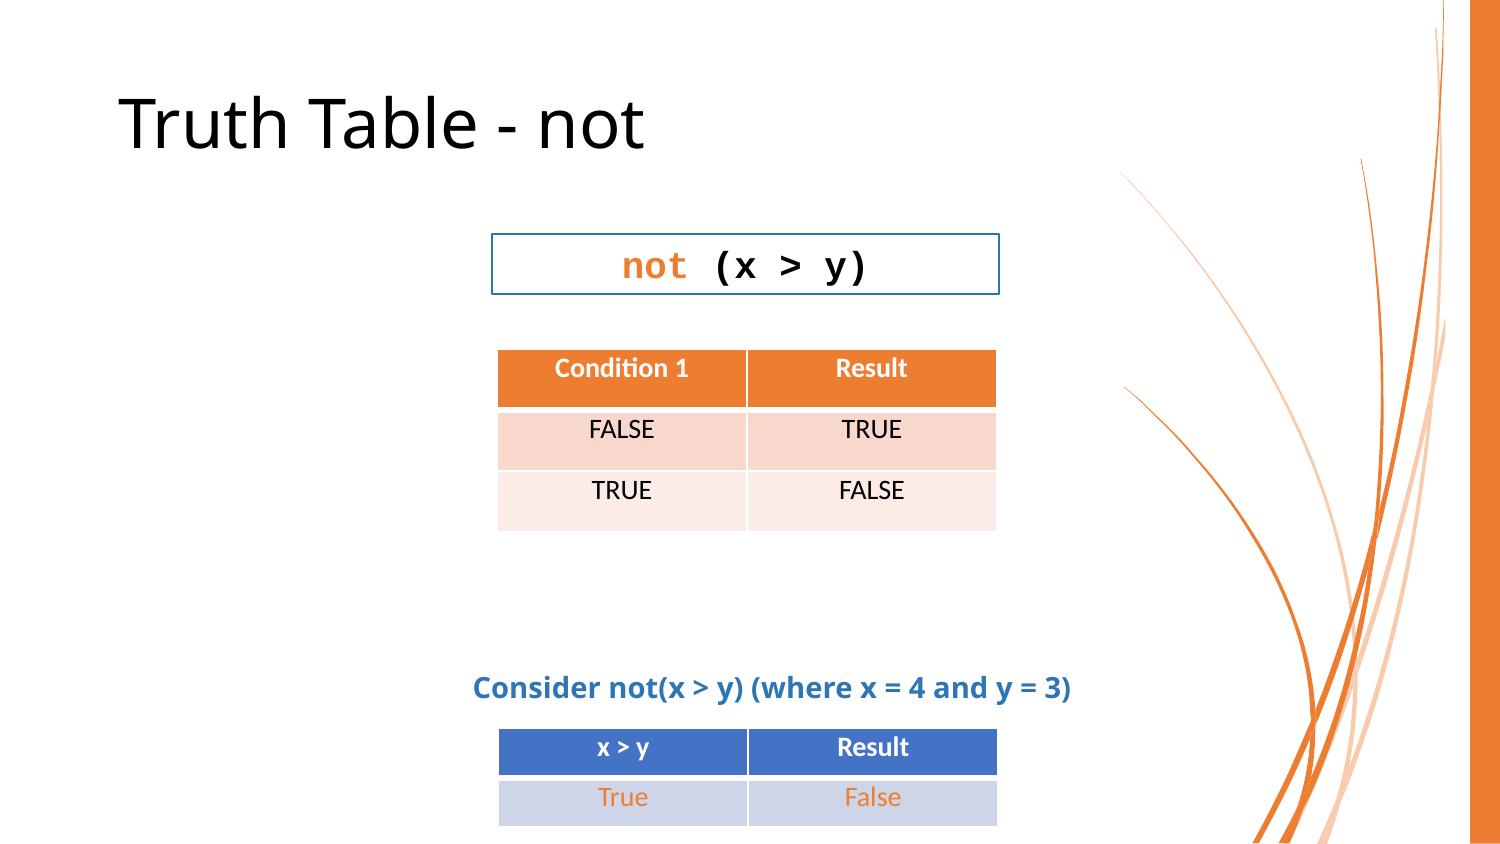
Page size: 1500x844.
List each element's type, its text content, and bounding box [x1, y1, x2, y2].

table_header Result [749, 729, 997, 775]
table_cell TRUE [498, 472, 746, 531]
title Truth Table - not [103, 44, 1397, 208]
table_cell FALSE [498, 413, 746, 470]
table_header Condition 1 [498, 350, 746, 407]
table_header x > y [499, 729, 747, 775]
table_cell True [499, 781, 747, 826]
text_box not (x > y) [491, 234, 1000, 294]
table_cell TRUE [748, 413, 996, 470]
text_box Consider not(x > y) (where x = 4 and y = 3) [457, 662, 1208, 712]
table_cell FALSE [748, 472, 996, 531]
table_cell False [749, 781, 997, 826]
table_header Result [748, 350, 996, 407]
